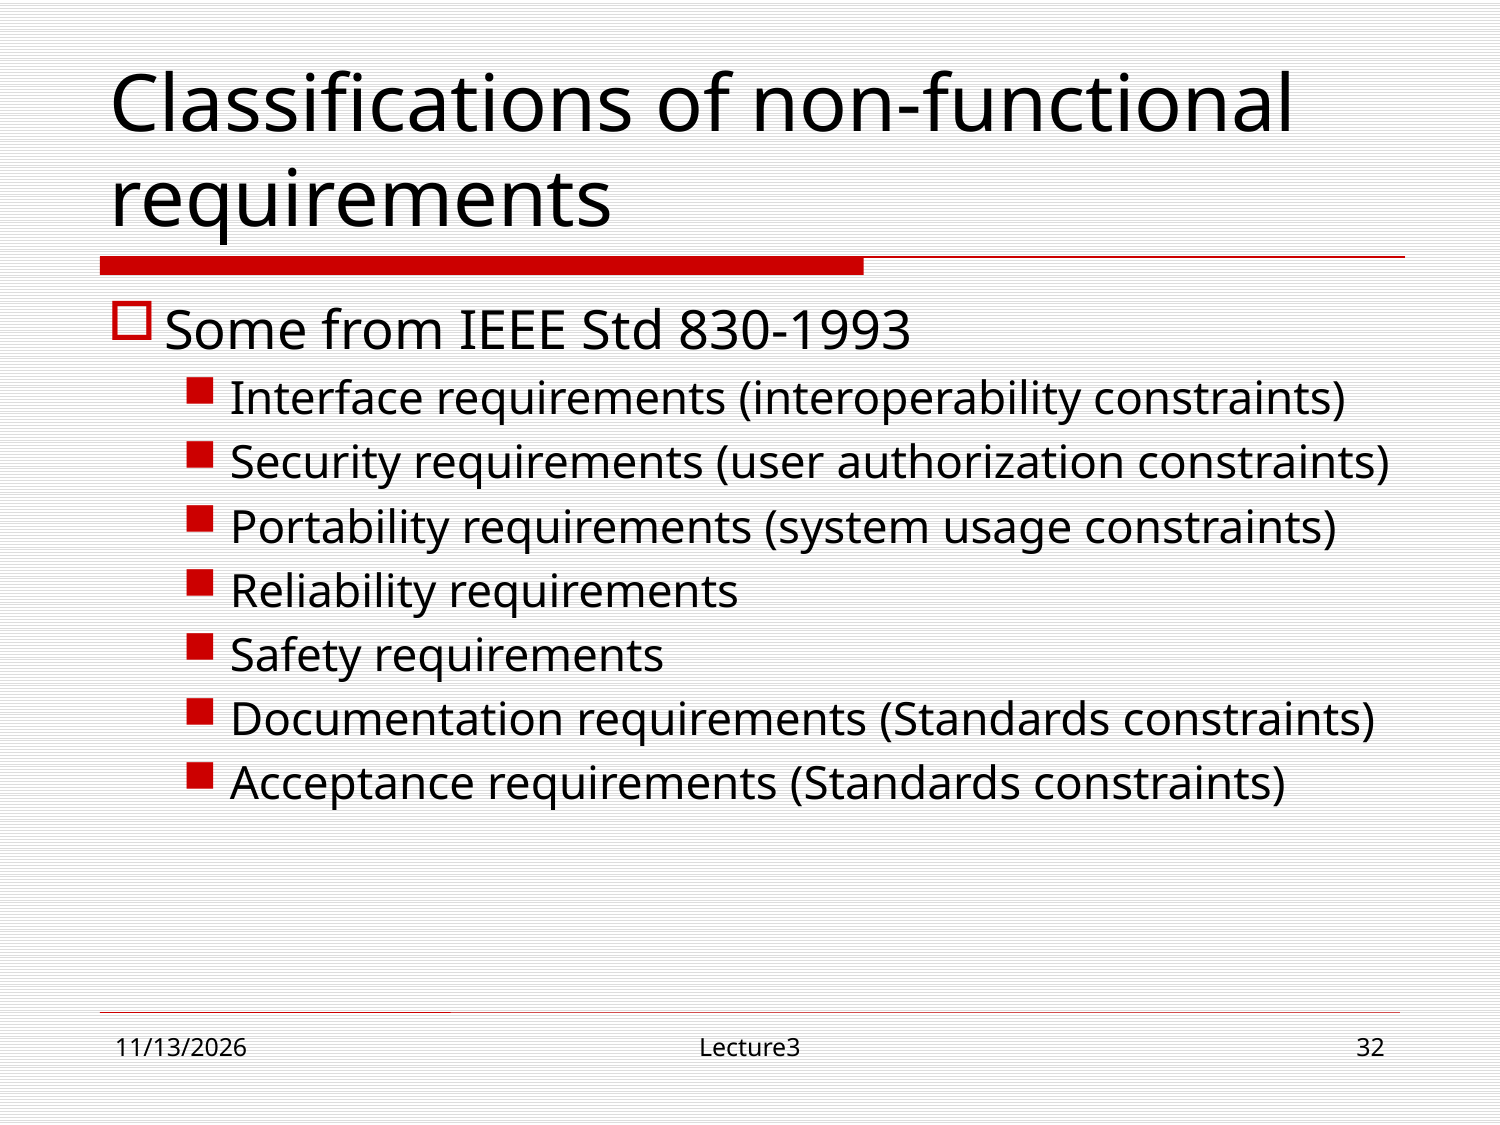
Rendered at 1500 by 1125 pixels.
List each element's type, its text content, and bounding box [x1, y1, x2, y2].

title Classifications of non-functional requirements [94, 50, 1407, 250]
list Some from IEEE Std 830-1993 Interface requirements (interoperability constraints) Security requirements (user authorization constraints) Portability requirements (system usage constraints) Reliability requirements Safety requirements Documentation requirements (Standards constraints) Acceptance requirements (Standards constraints) [92, 287, 1463, 1038]
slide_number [99, 1038, 426, 1103]
footer Lecture3 [512, 1038, 988, 1103]
slide_number 32 [1074, 1038, 1401, 1103]
